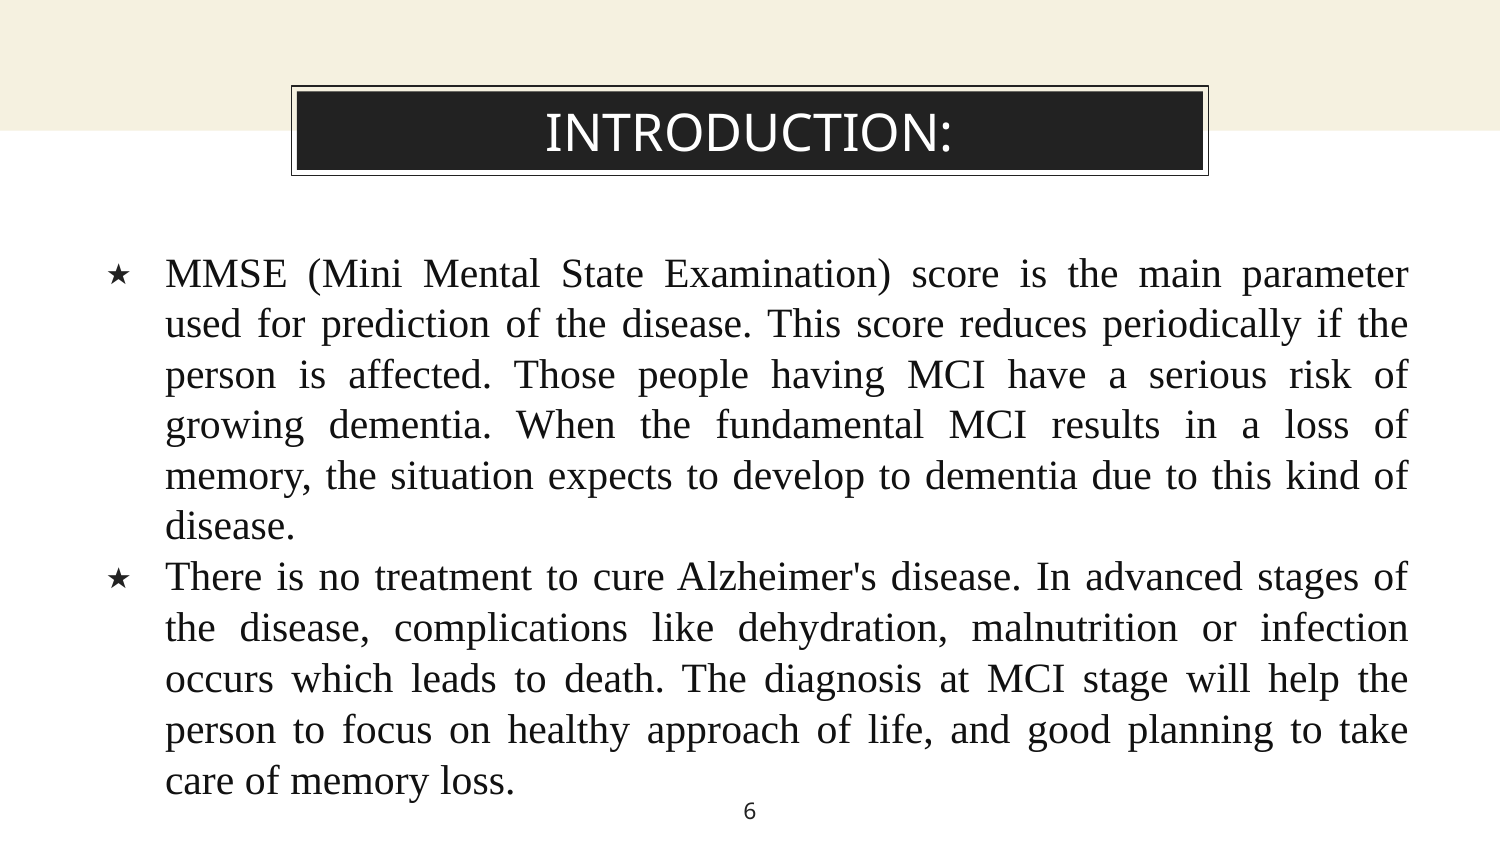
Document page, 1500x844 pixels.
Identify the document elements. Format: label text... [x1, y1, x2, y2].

list MMSE (Mini Mental State Examination) score is the main parameter used for prediction of the disease. This score reduces periodically if the person is affected. Those people having MCI have a serious risk of growing dementia. When the fundamental MCI results in a loss of memory, the situation expects to develop to dementia due to this kind of disease. There is no treatment to cure Alzheimer's disease. In advanced stages of the disease, complications like dehydration, malnutrition or infection occurs which leads to death. The diagnosis at MCI stage will help the person to focus on healthy approach of life, and good planning to take care of memory loss. [75, 230, 1425, 808]
title INTRODUCTION: [296, 91, 1203, 170]
slide_number 6 [705, 781, 795, 832]
